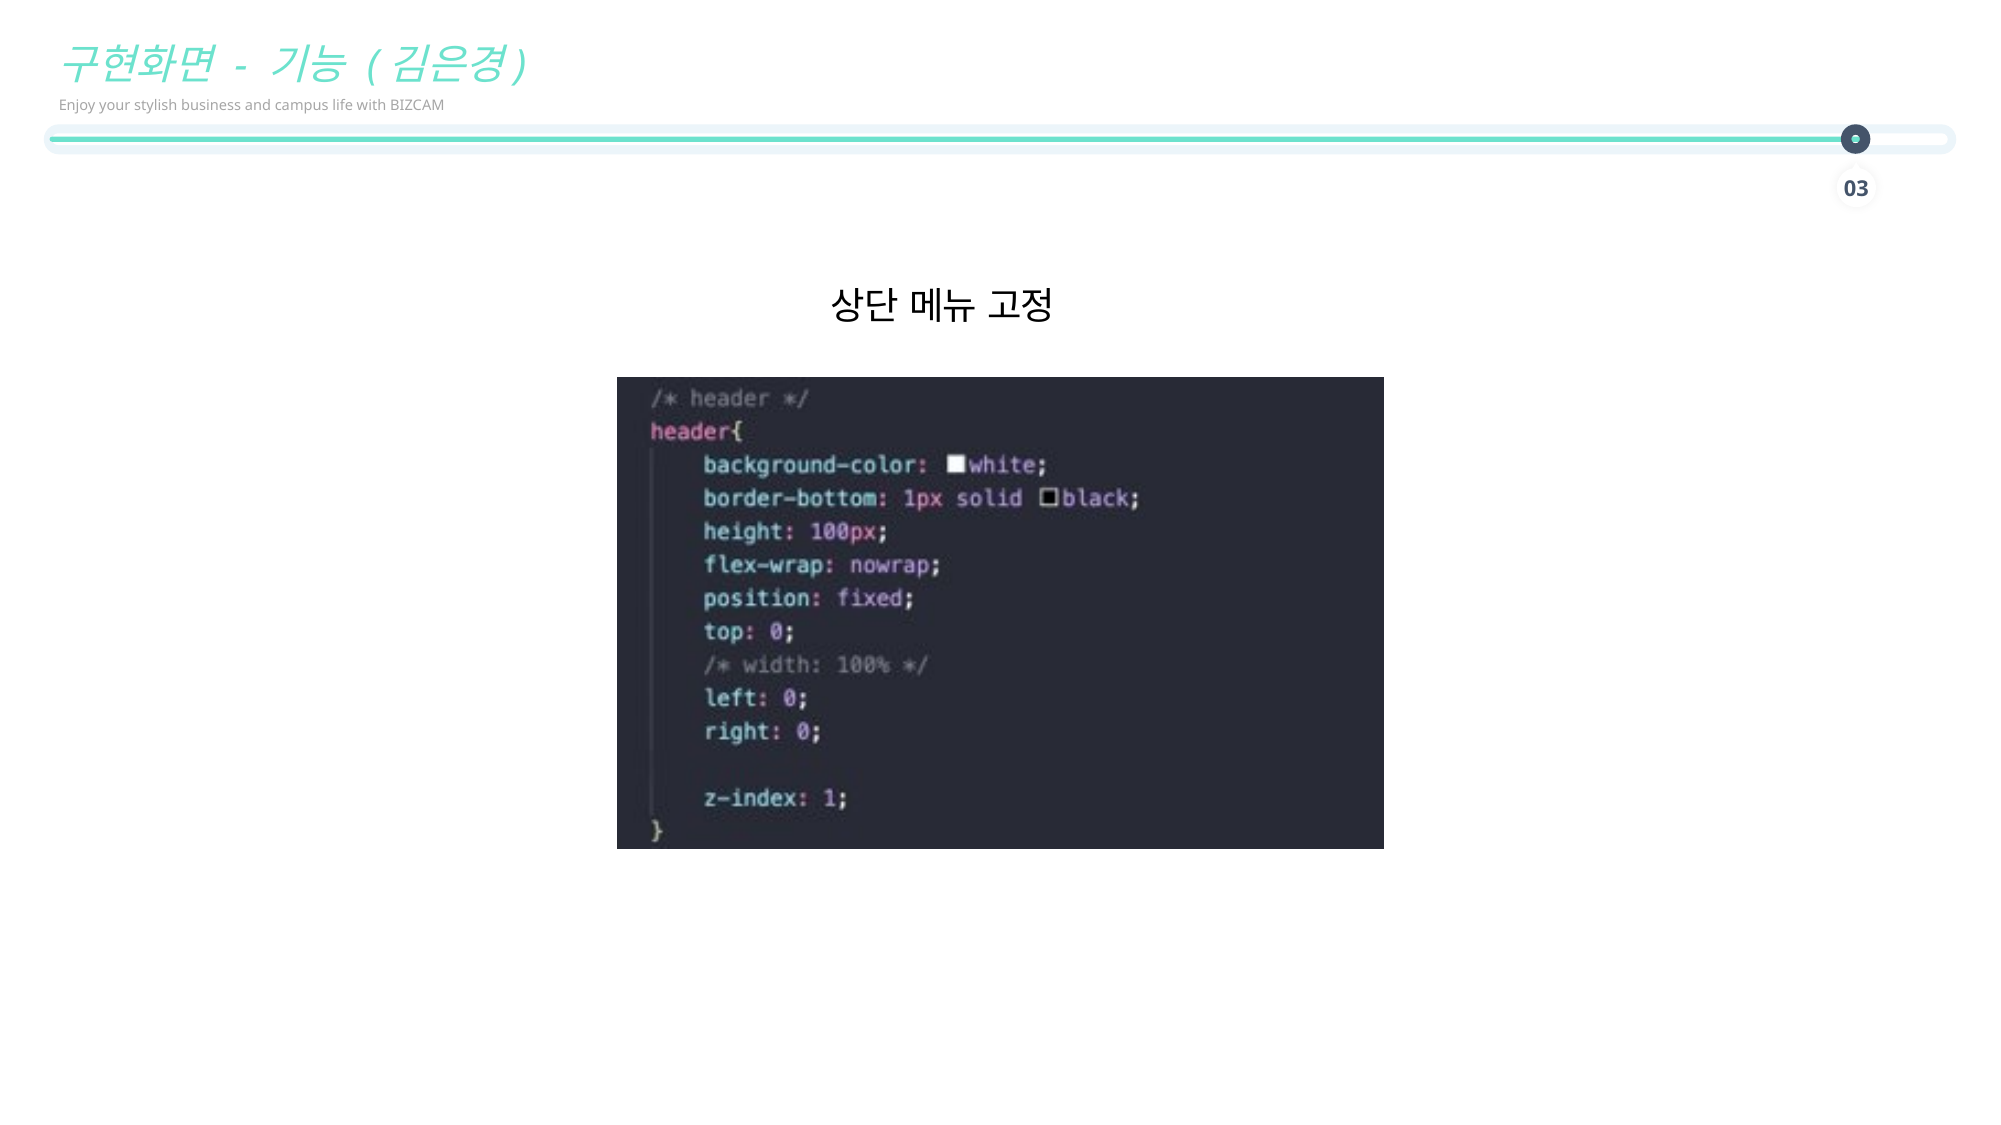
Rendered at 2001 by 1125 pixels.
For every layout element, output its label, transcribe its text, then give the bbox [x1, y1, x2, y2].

text_box 03 [1835, 159, 1878, 209]
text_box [43, 124, 1957, 155]
picture [616, 377, 1384, 849]
text_box 구현화면 - 기능 (김은경) Enjoy your stylish business and campus life with BIZCAM [43, 29, 1173, 122]
text_box 상단 메뉴 고정 [828, 280, 1080, 328]
